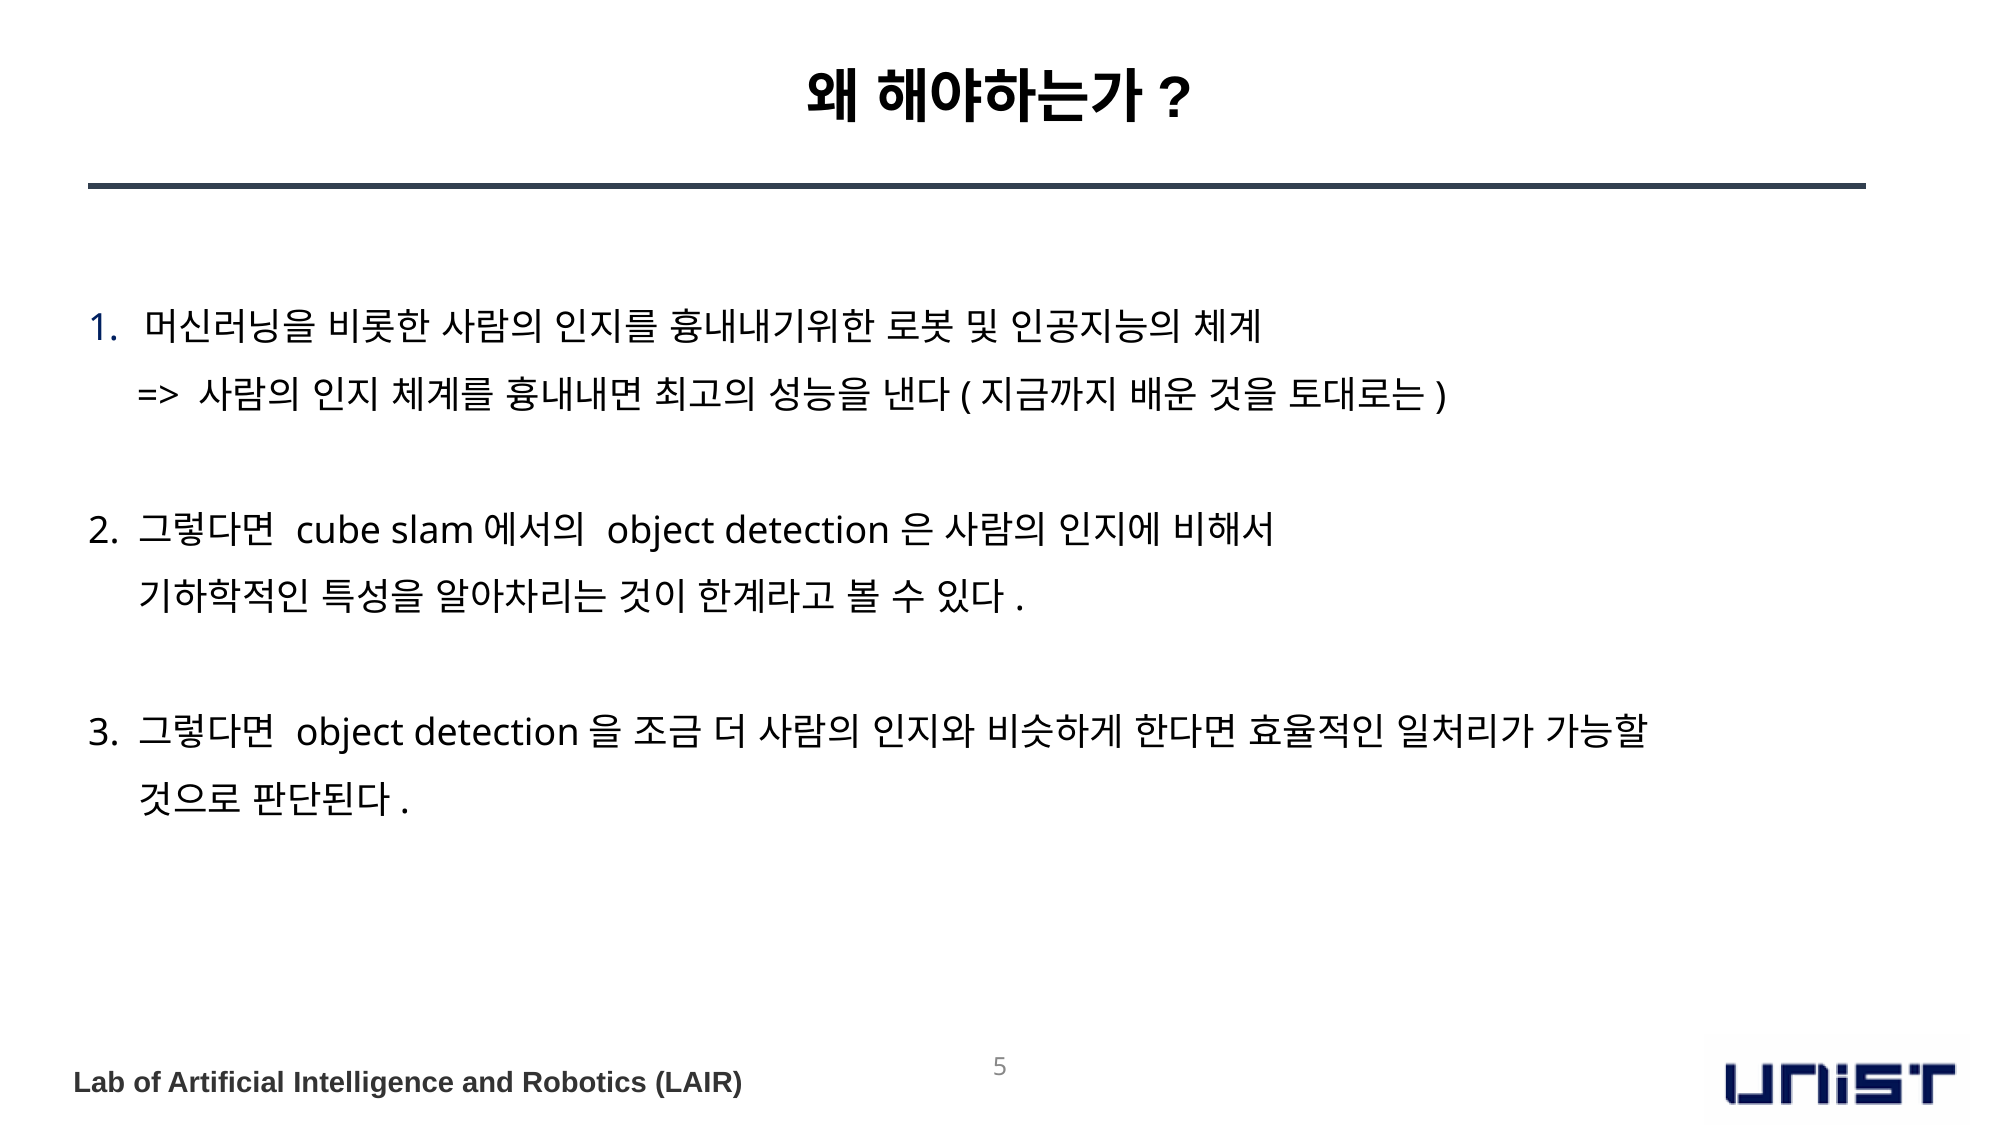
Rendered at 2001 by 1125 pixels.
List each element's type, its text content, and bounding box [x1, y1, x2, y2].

slide_number 5 [774, 1037, 1225, 1098]
text_box 왜 해야하는가? [0, 51, 2000, 137]
picture [1704, 1034, 1970, 1125]
text_box 머신러닝을 비롯한 사람의 인지를 흉내내기위한 로봇 및 인공지능의 체계 => 사람의 인지 체계를 흉내내면 최고의 성능을 낸다(지금까지 배운 것을 토대로는) 2. 그렇다면 cube slam에서의 object detection은 사람의 인지에 비해서 기하학적인 특성을 알아차리는 것이 한계라고 볼 수 있다. 3. 그렇다면 object detection을 조금 더 사람의 인지와 비슷하게 한다면 효율적인 일처리가 가능할 것으로 판단된다. [73, 273, 1866, 829]
text_box Lab of Artificial Intelligence and Robotics (LAIR) [50, 1055, 820, 1106]
